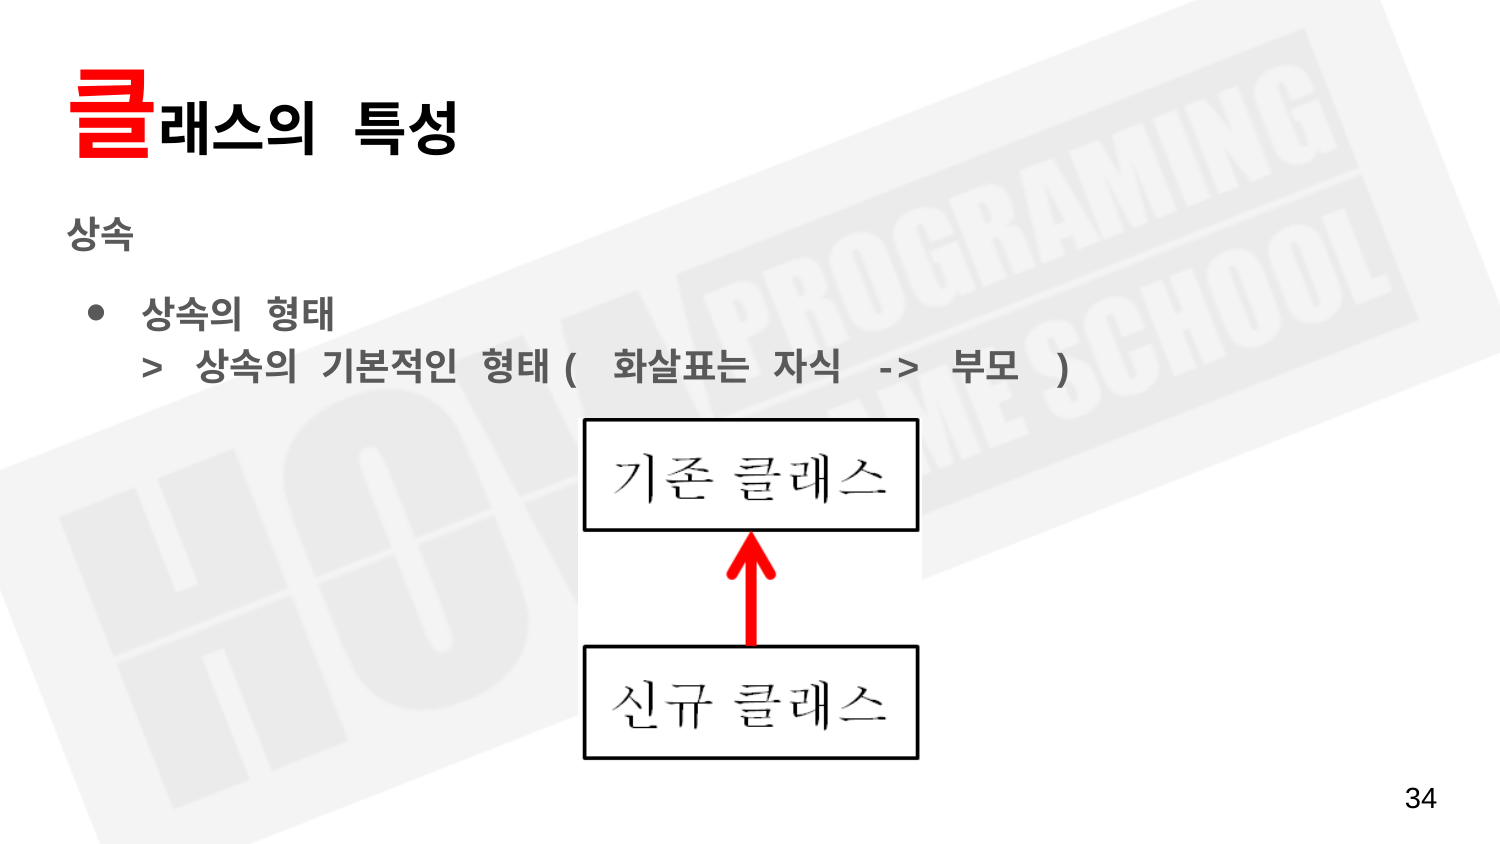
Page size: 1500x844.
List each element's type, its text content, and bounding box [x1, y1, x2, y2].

slide_number ‹#› [1389, 764, 1480, 830]
list 상속의 형태 > 상속의 기본적인 형태( 화살표는 자식 -> 부모 ) [51, 269, 1449, 750]
picture [578, 418, 922, 766]
list 상속 [51, 189, 1449, 269]
title 클래스의 특성 [51, 35, 1449, 130]
